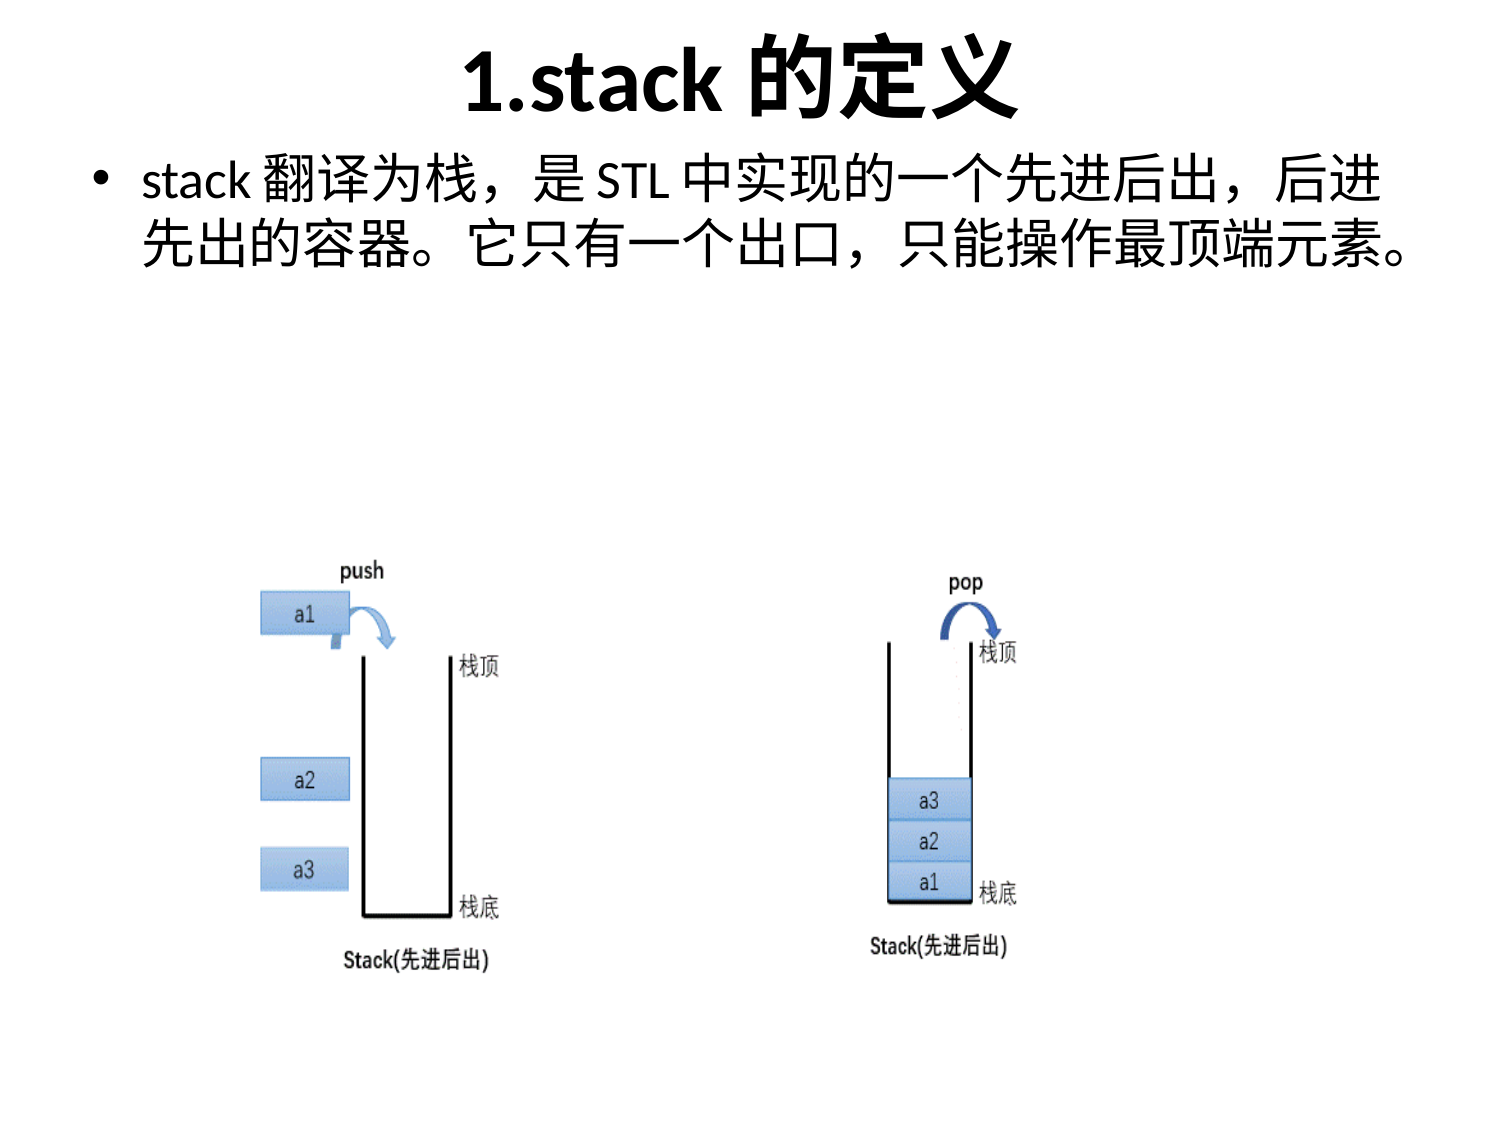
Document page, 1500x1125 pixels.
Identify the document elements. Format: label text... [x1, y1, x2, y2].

picture [25, 374, 1500, 1125]
list stack翻译为栈，是STL中实现的一个先进后出，后进先出的容器。它只有一个出口，只能操作最顶端元素。 [76, 137, 1427, 343]
title 1.stack的定义 [64, 0, 1415, 149]
